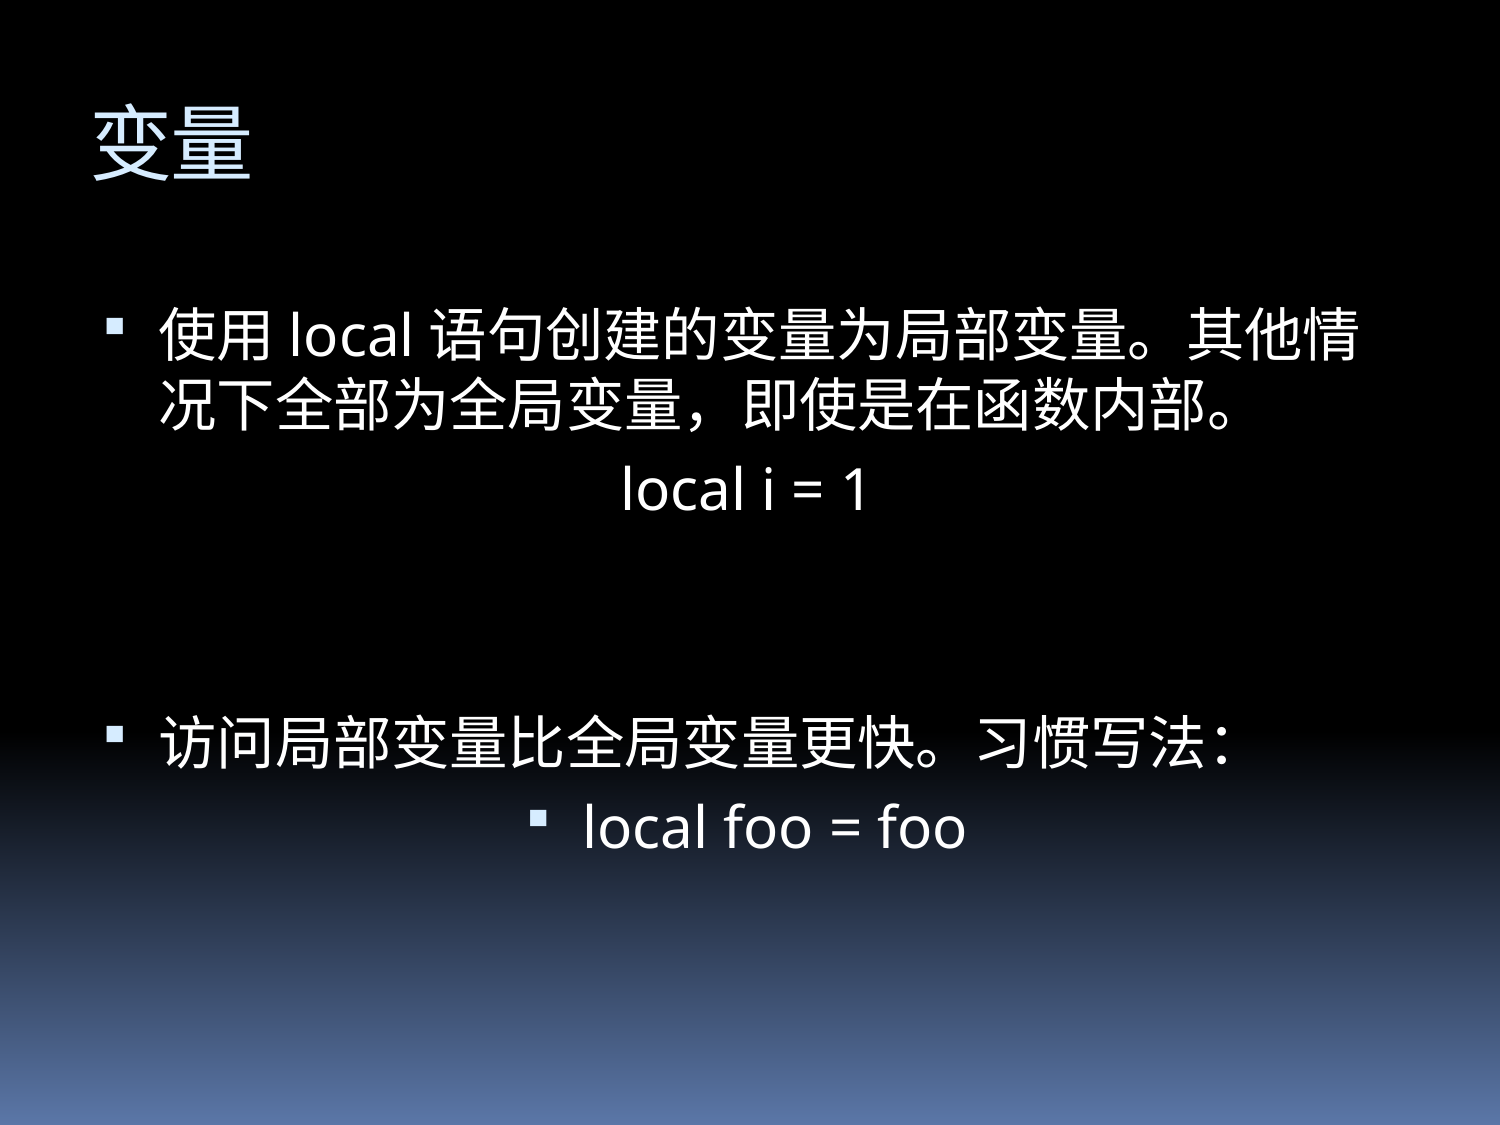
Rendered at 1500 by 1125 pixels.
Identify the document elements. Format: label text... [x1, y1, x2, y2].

list 使用local语句创建的变量为局部变量。其他情况下全部为全局变量，即使是在函数内部。 local i = 1 访问局部变量比全局变量更快。习惯写法： local foo = foo [76, 290, 1407, 1033]
title 变量 [75, 83, 1425, 234]
